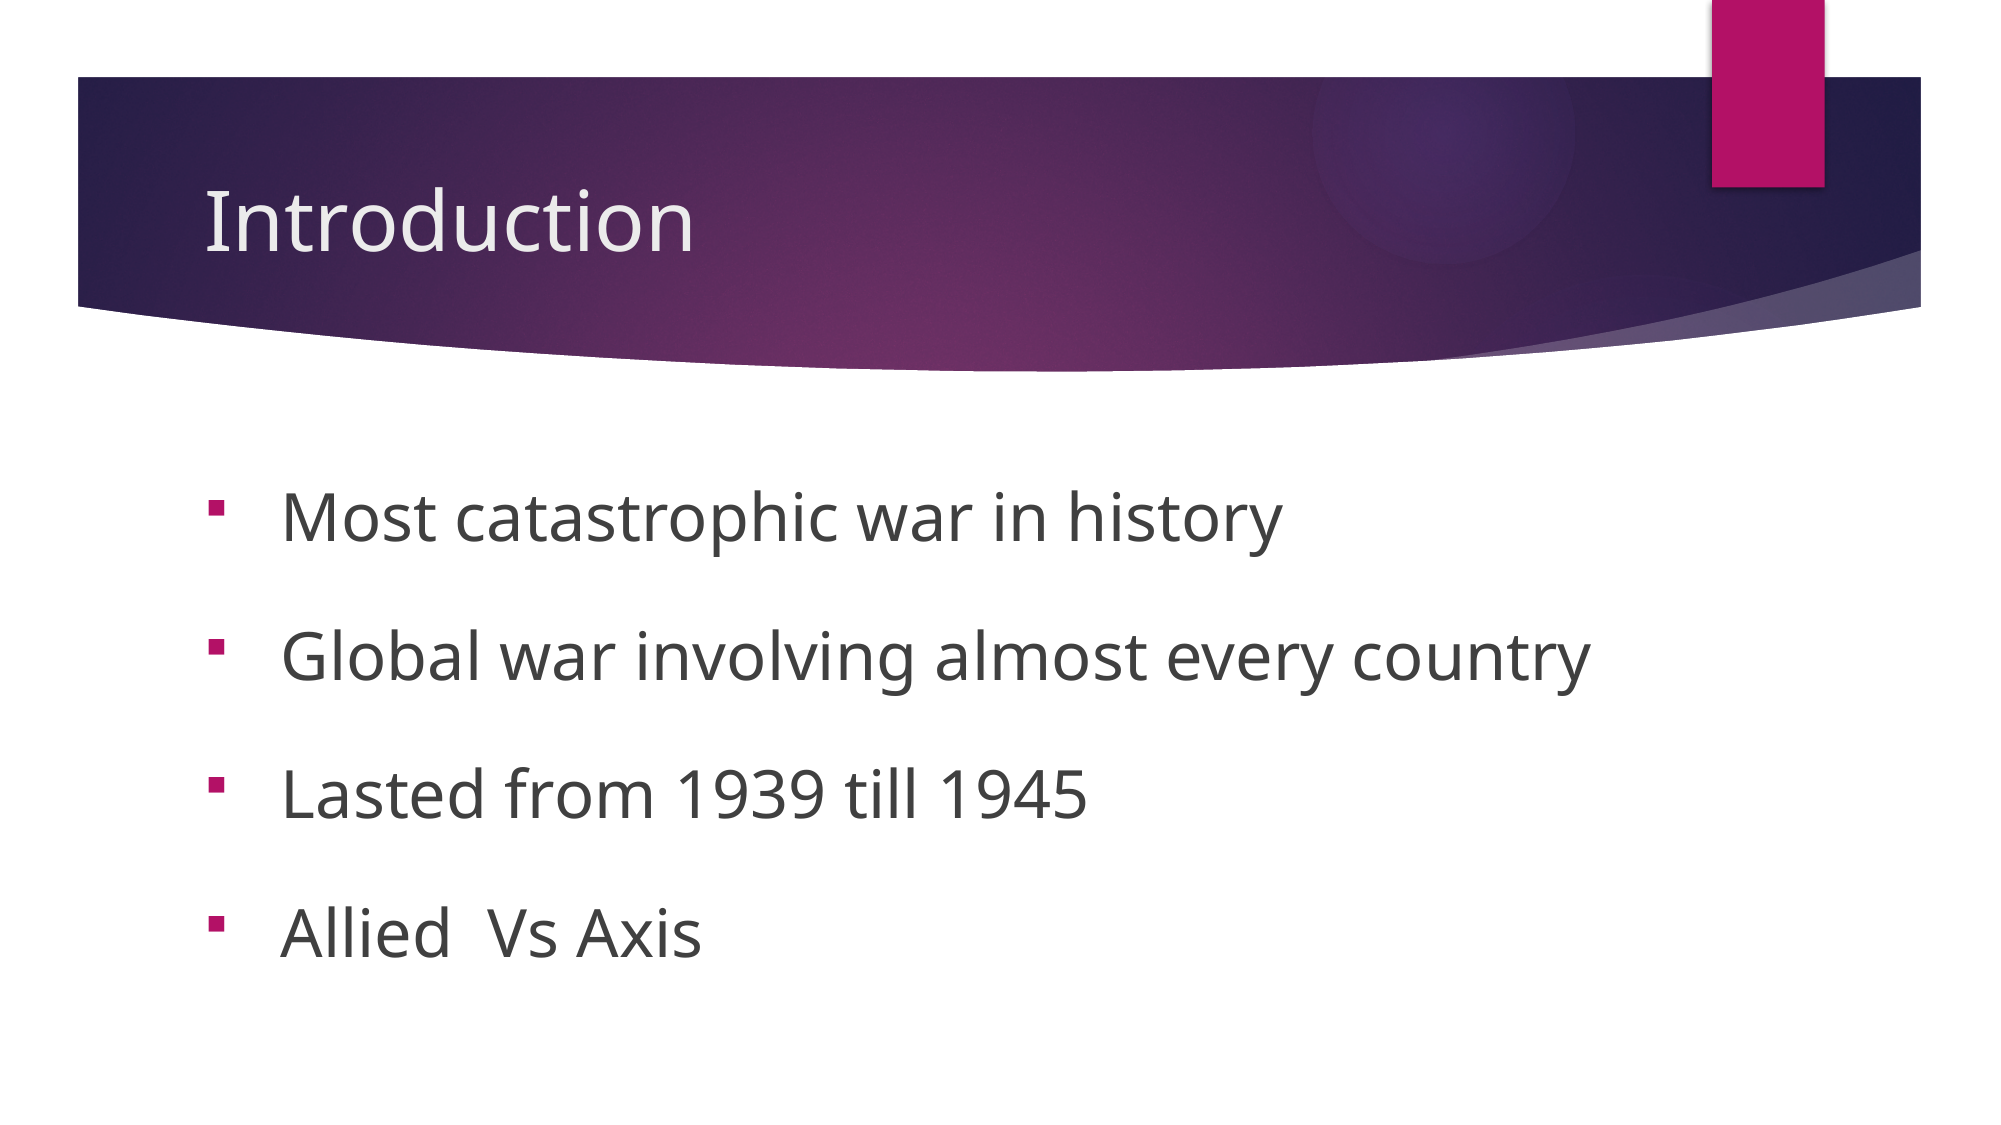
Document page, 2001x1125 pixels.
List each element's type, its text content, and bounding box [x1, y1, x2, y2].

title Introduction [189, 159, 1627, 276]
list Most catastrophic war in history Global war involving almost every country Lasted from 1939 till 1945 Allied Vs Axis [189, 427, 1638, 988]
